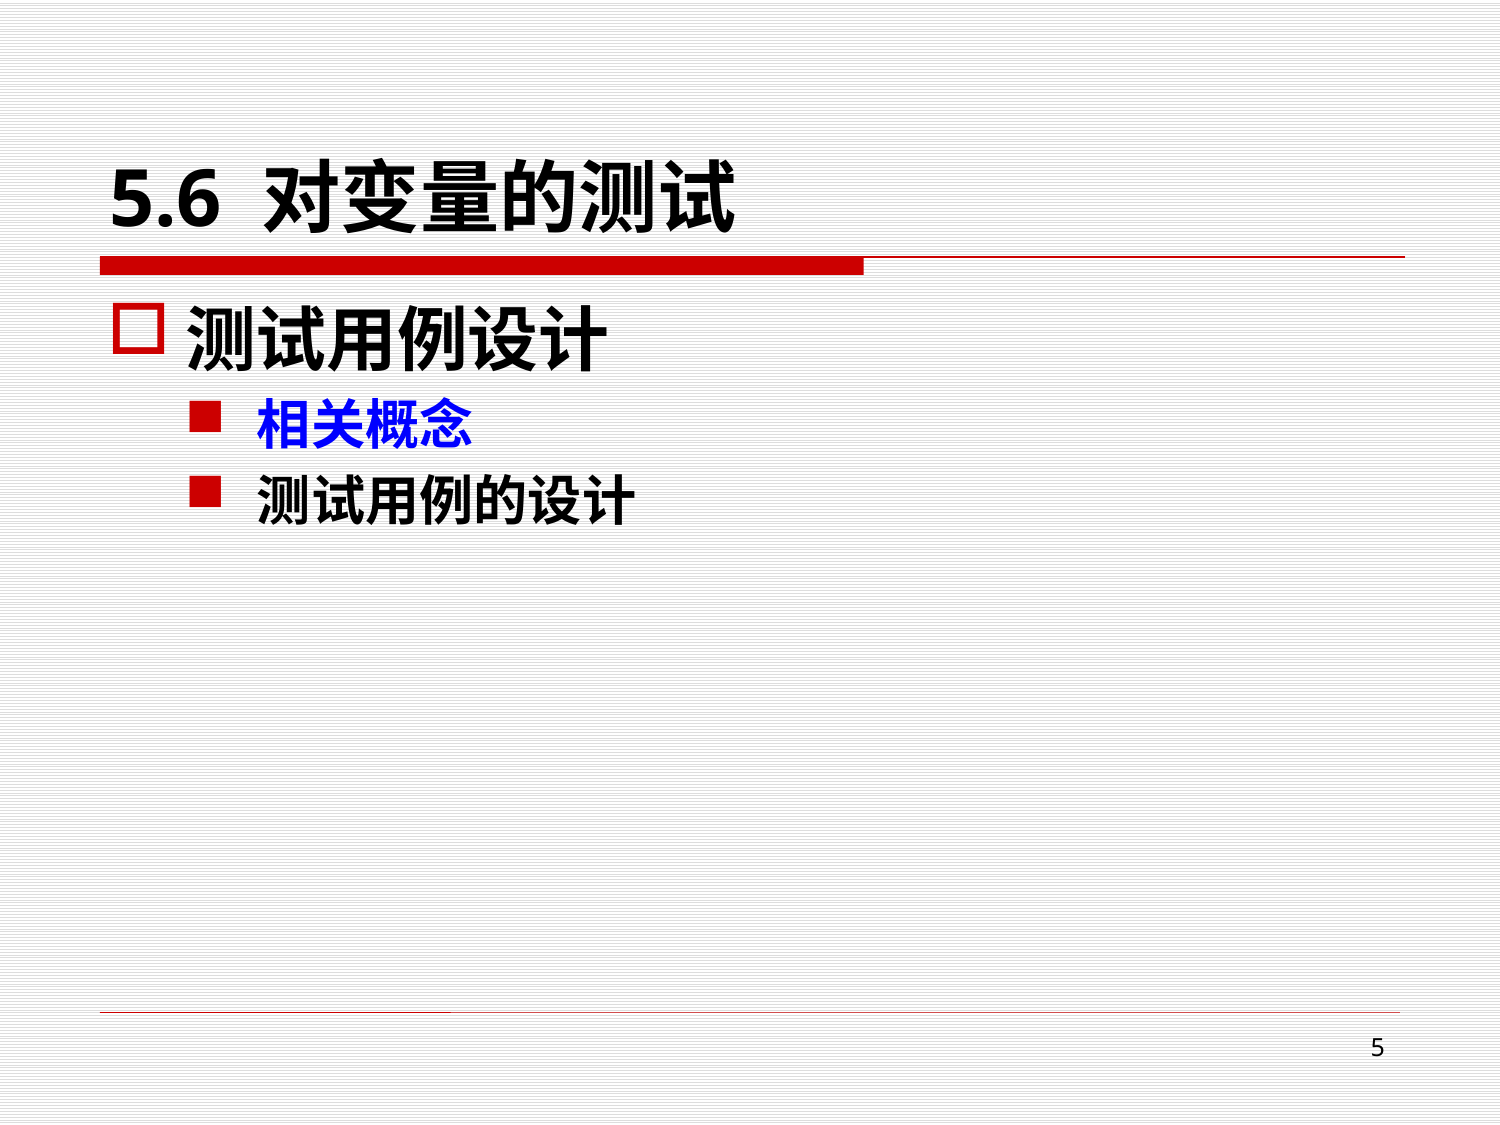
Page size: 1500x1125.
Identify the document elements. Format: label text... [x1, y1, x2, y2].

slide_number 5 [1074, 1024, 1401, 1103]
title 5.6 对变量的测试 [94, 50, 1407, 250]
list 测试用例设计 相关概念 测试用例的设计 [92, 287, 1406, 988]
